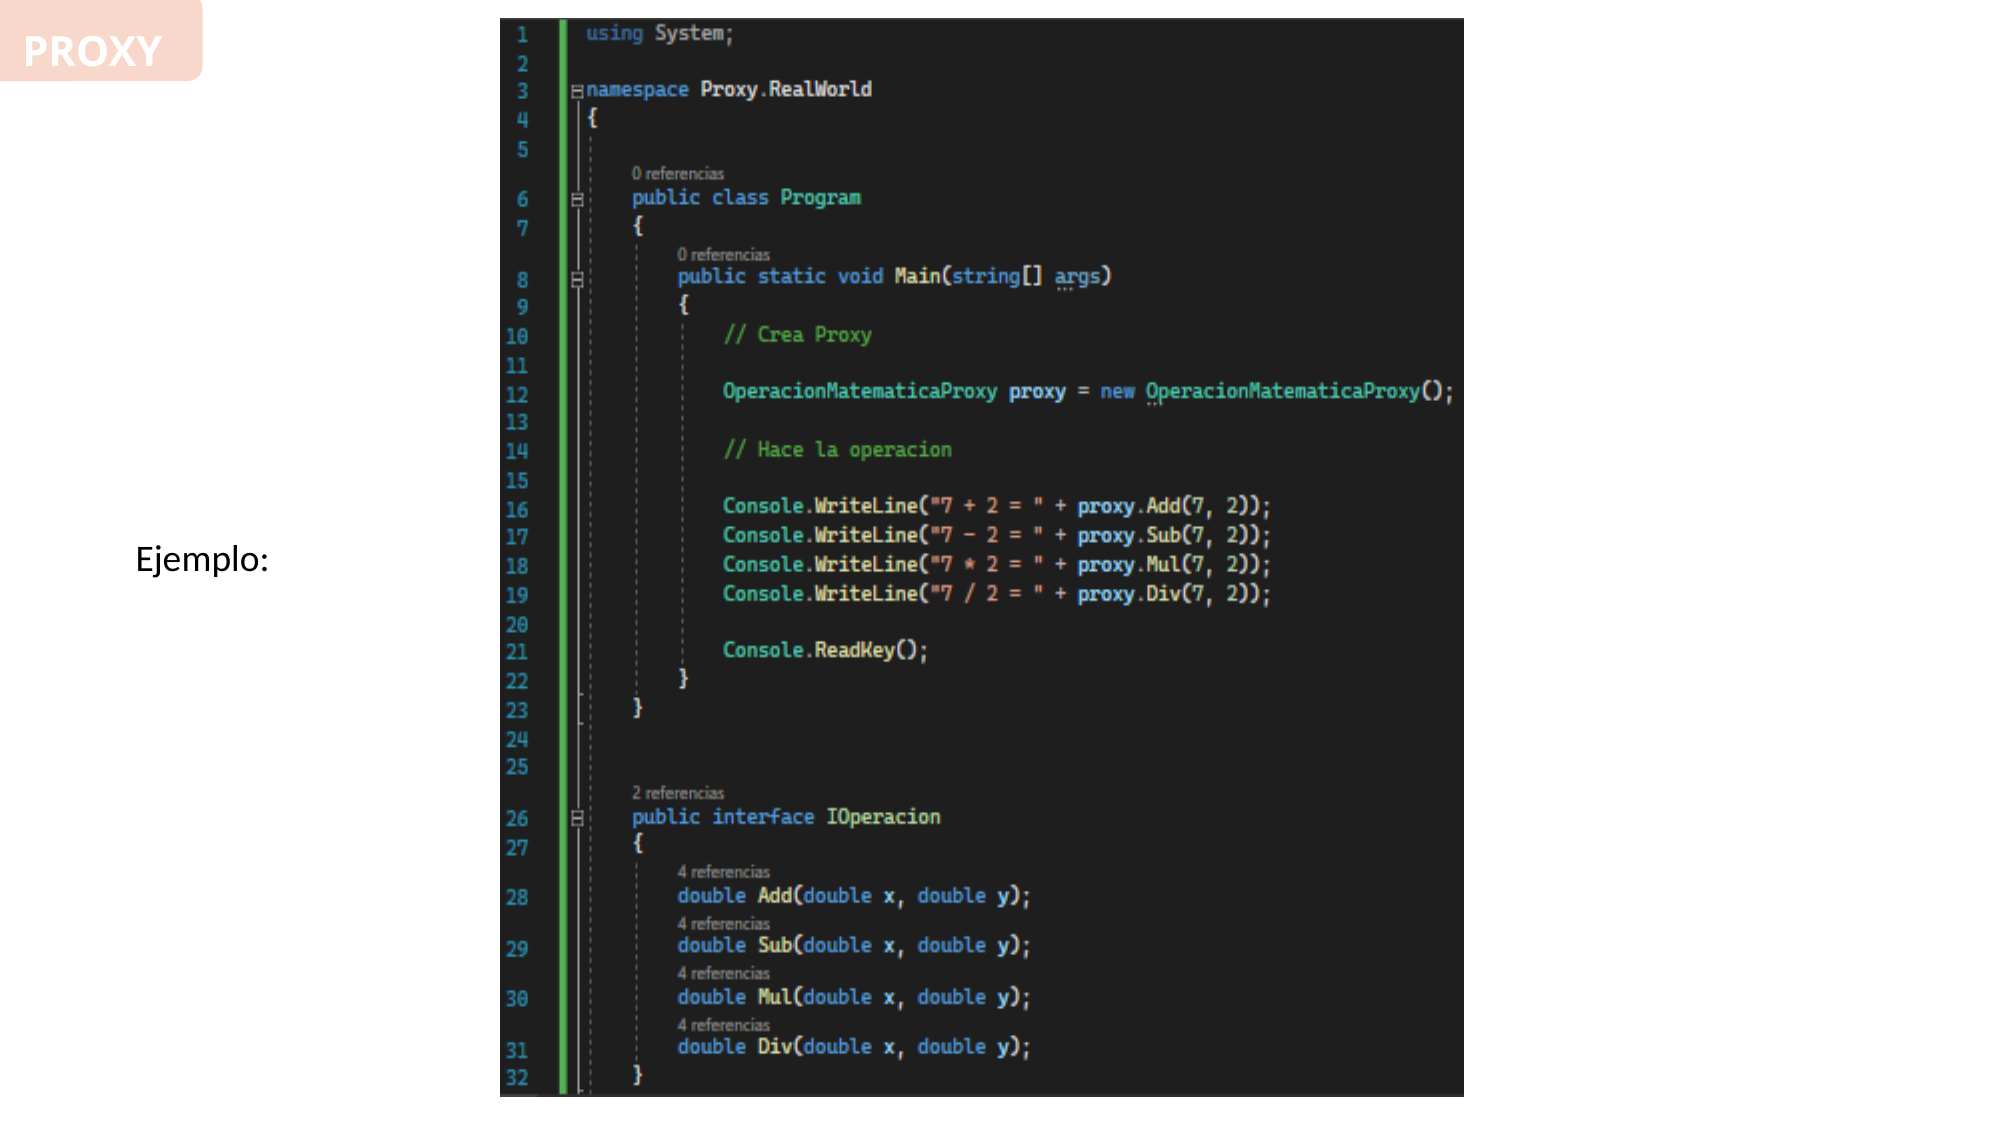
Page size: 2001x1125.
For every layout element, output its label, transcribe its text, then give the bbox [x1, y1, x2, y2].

text_box PROXY [0, 0, 204, 82]
text_box Ejemplo: [120, 527, 285, 587]
picture [500, 18, 1464, 1097]
